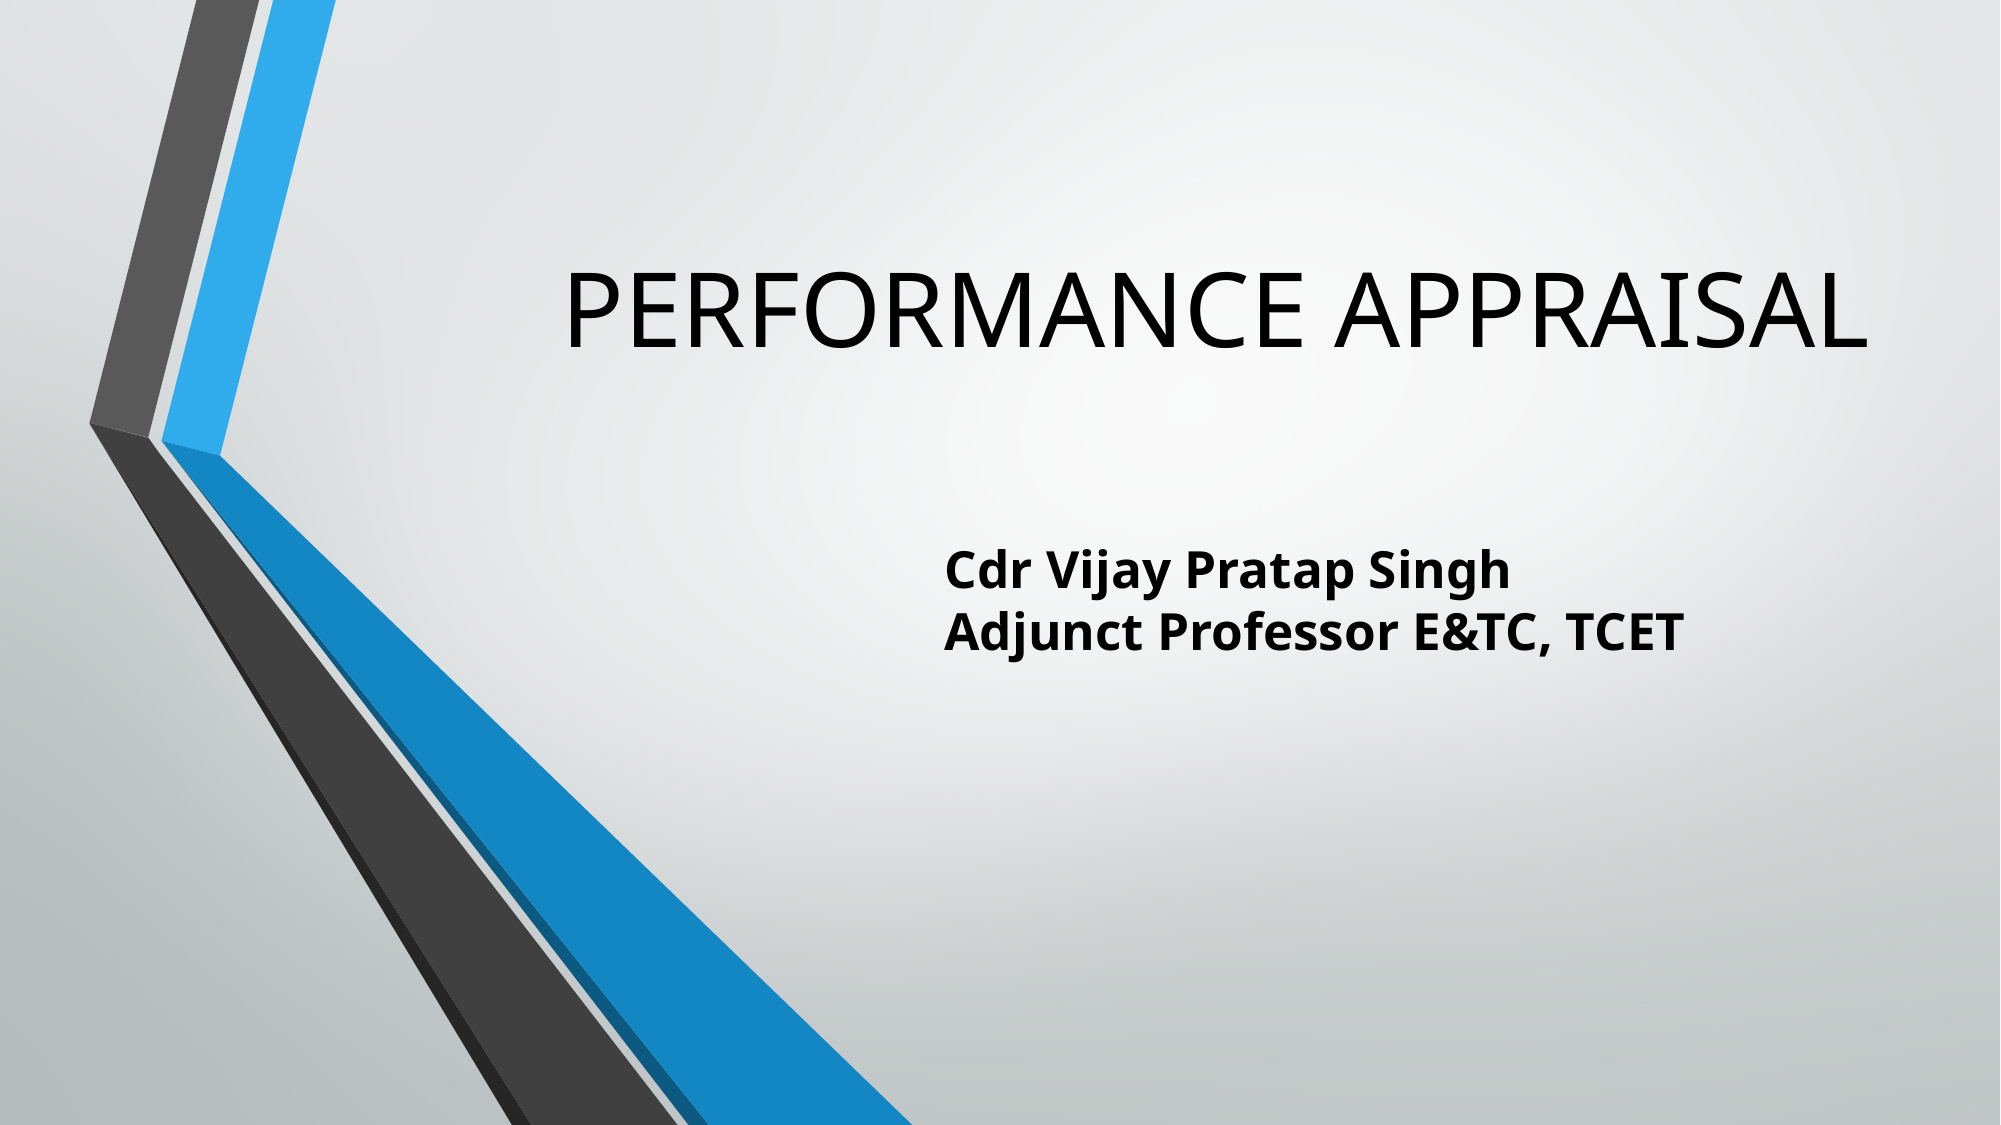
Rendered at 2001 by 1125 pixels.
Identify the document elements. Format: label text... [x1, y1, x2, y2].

subtitle Cdr Vijay Pratap Singh Adjunct Professor E&TC, TCET [929, 529, 1708, 671]
title PERFORMANCE APPRAISAL [478, 211, 1886, 376]
